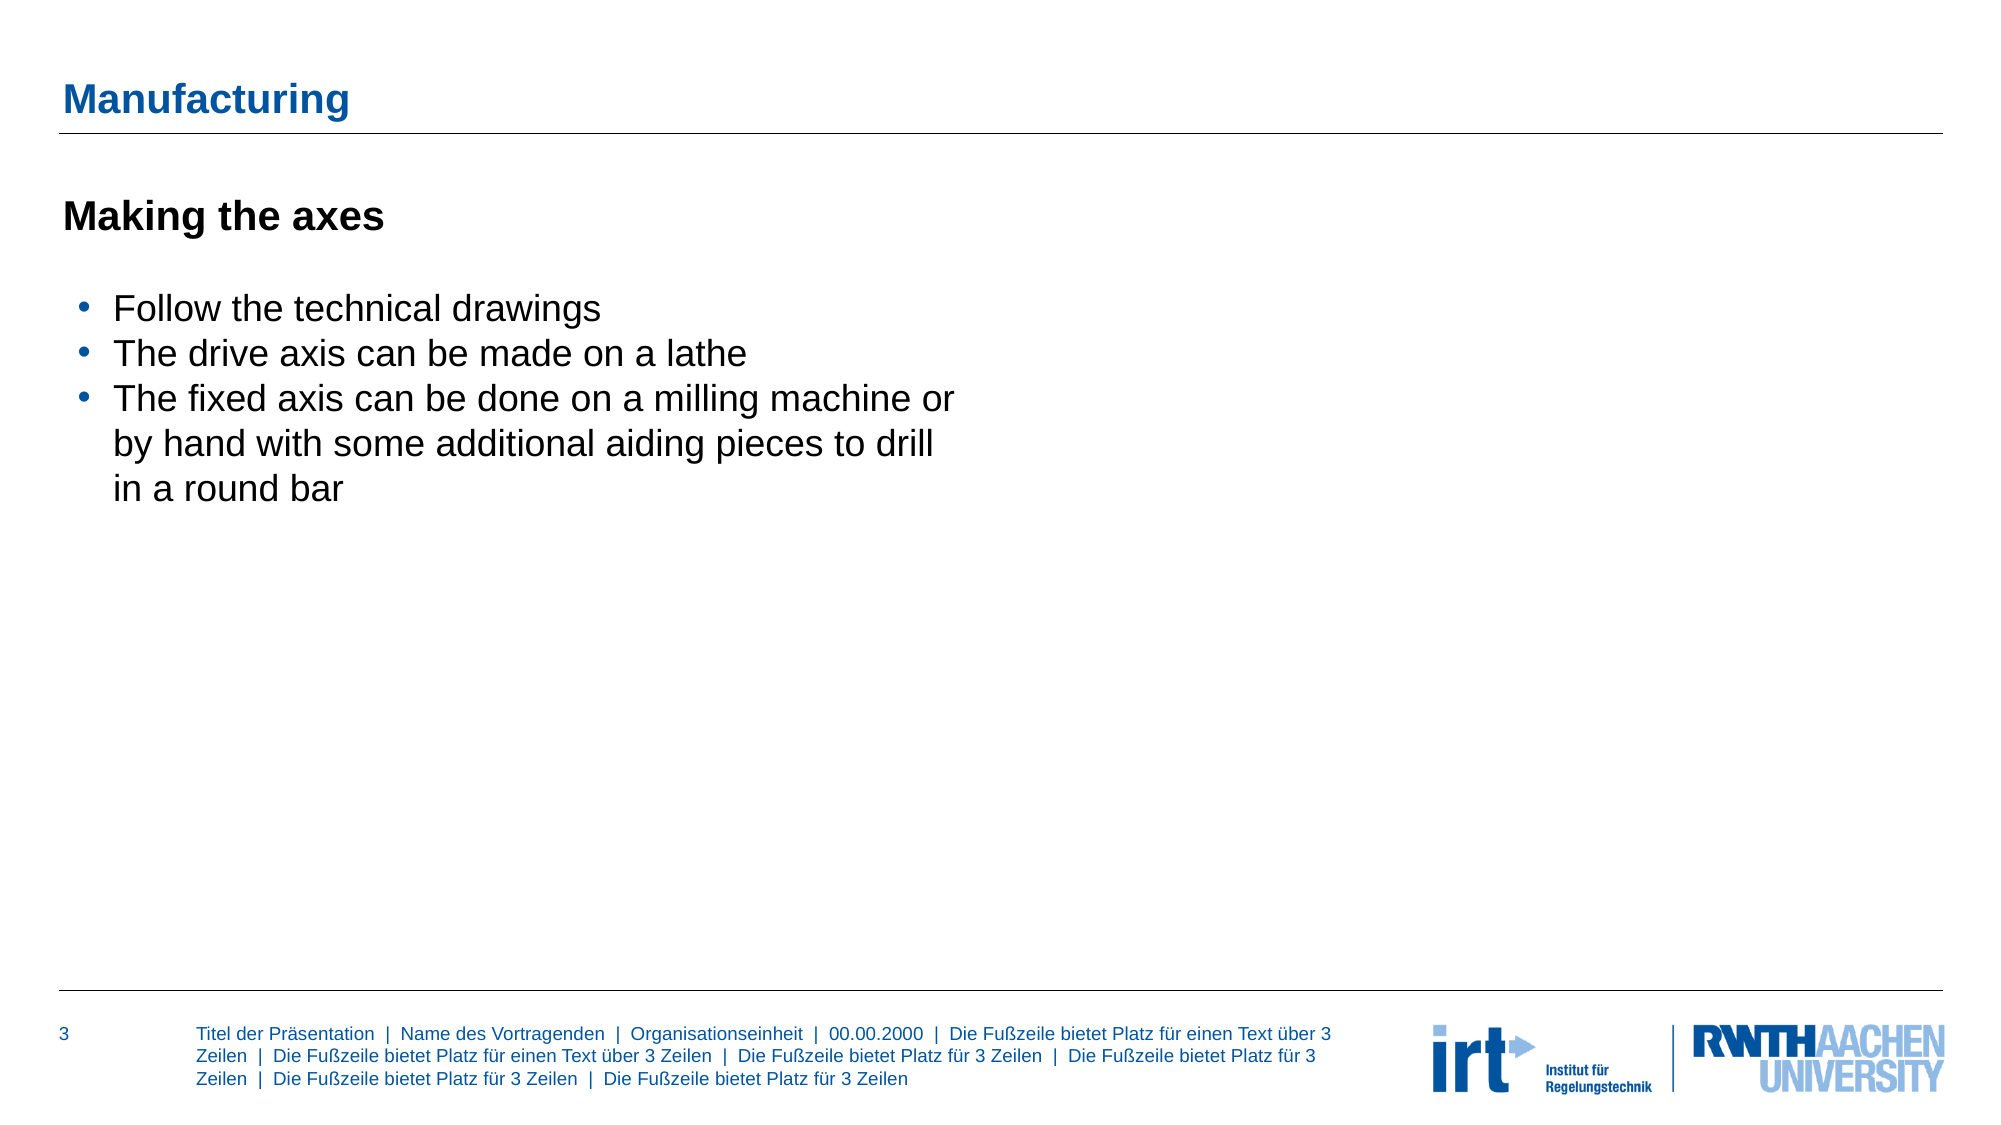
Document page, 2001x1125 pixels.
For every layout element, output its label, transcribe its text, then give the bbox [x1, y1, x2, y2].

list Making the axes [63, 188, 979, 231]
title Manufacturing [63, 33, 1947, 123]
list Follow the technical drawings The drive axis can be made on a lathe The fixed axis can be done on a milling machine or by hand with some additional aiding pieces to drill in a round bar [63, 276, 979, 892]
picture [1412, 991, 1965, 1125]
